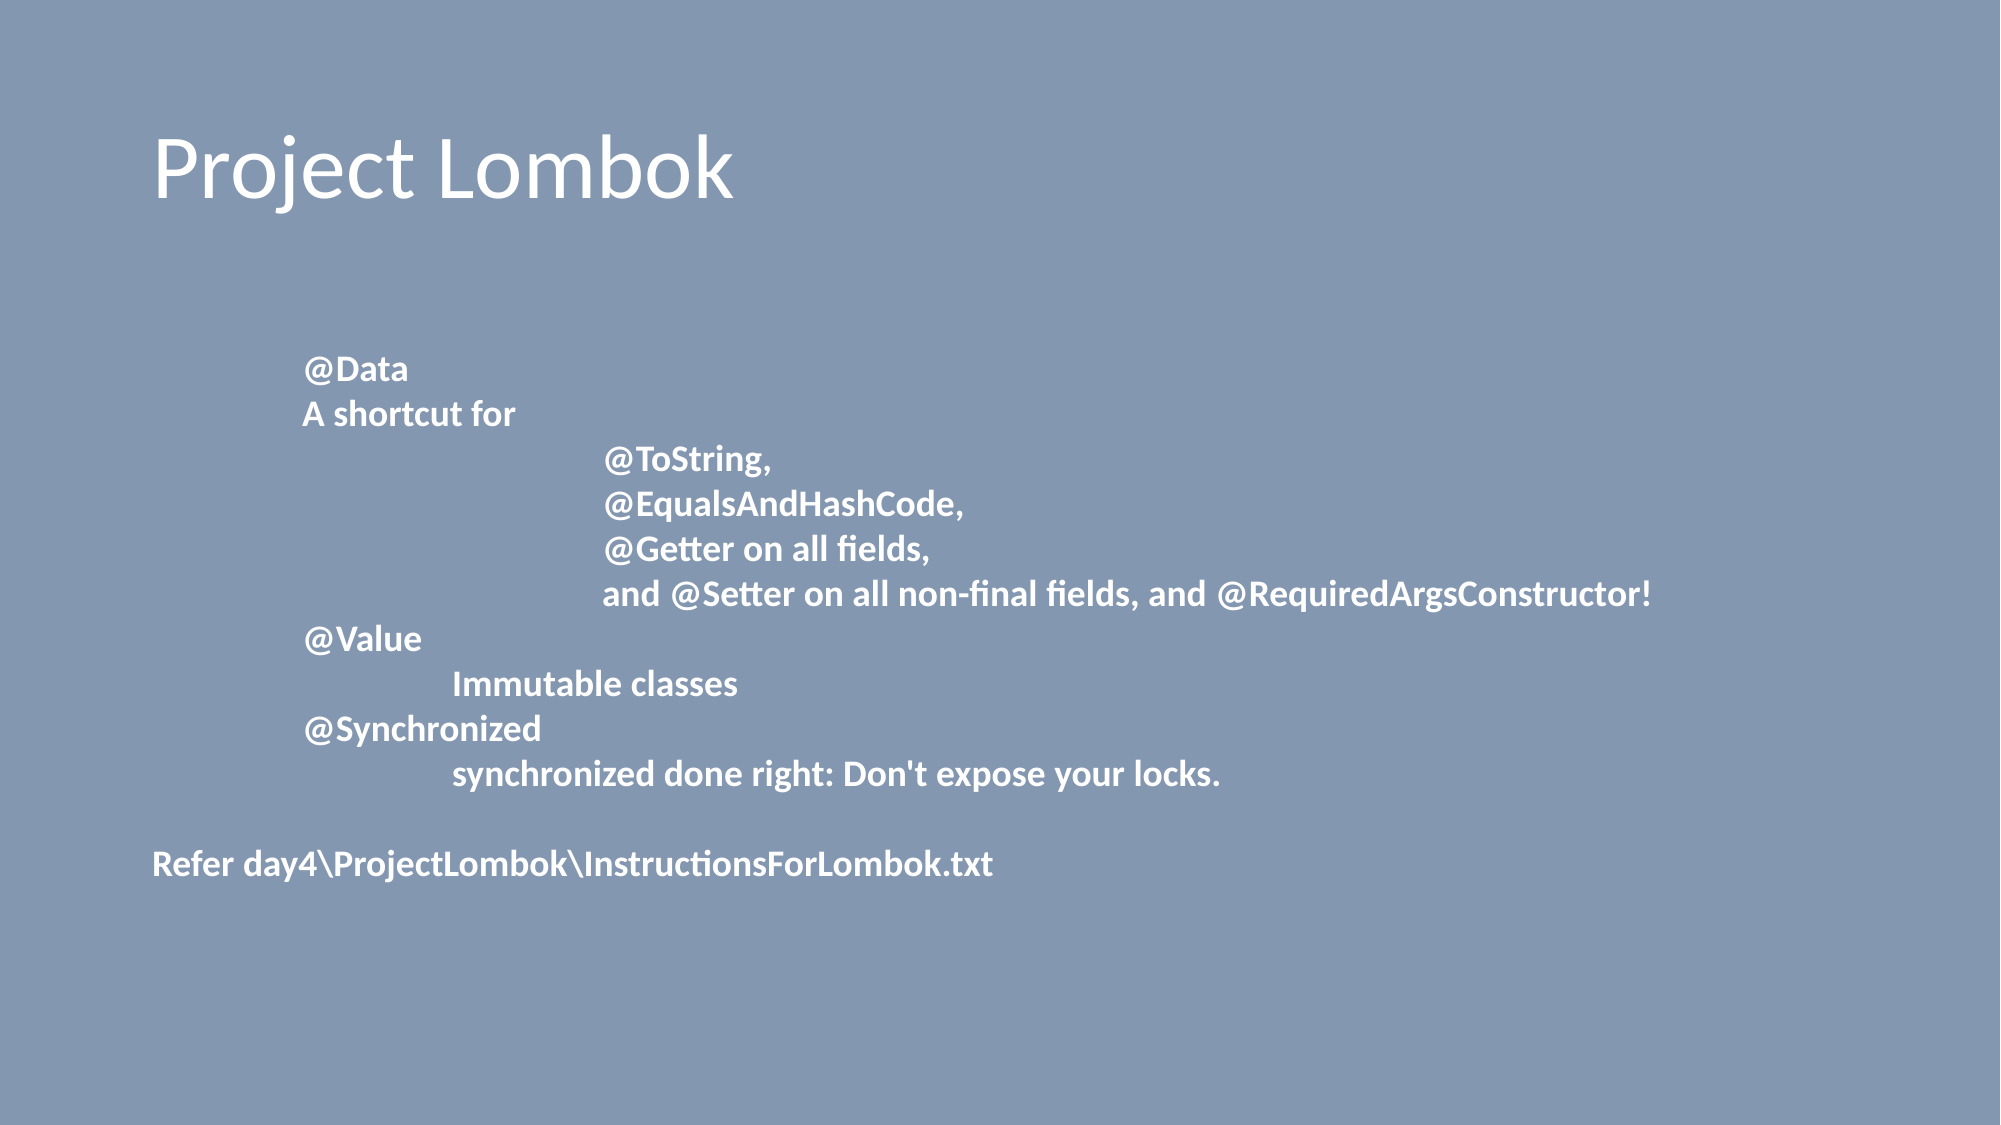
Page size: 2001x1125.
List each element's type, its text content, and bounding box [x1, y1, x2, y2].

title Project Lombok [137, 59, 1959, 278]
text_box @Data A shortcut for @ToString, @EqualsAndHashCode, @Getter on all fields, and @Setter on all non-final fields, and @RequiredArgsConstructor! @Value Immutable classes @Synchronized synchronized done right: Don't expose your locks. Refer day4\ProjectLombok\InstructionsForLombok.txt [137, 291, 1863, 892]
